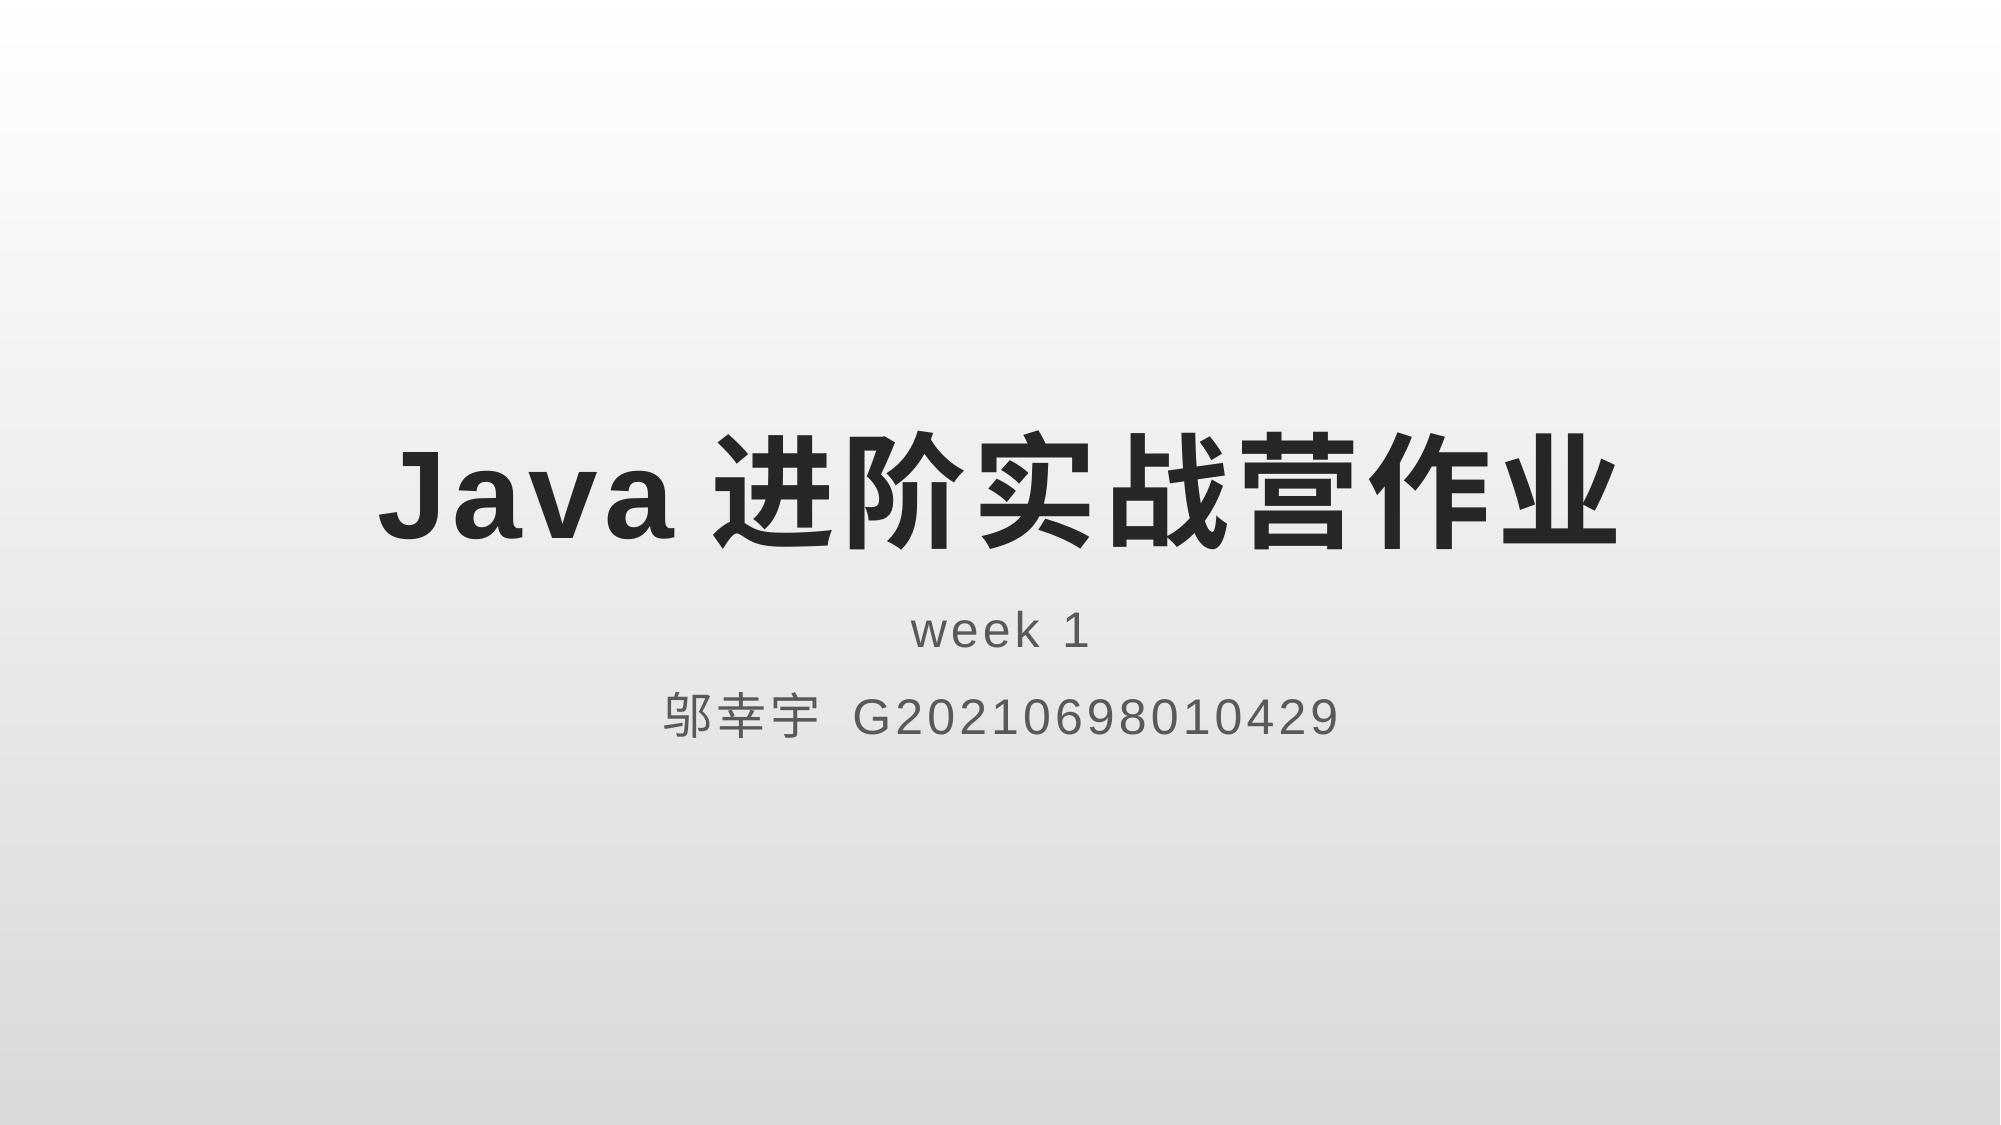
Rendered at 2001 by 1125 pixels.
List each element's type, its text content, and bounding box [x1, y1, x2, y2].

title Java进阶实战营作业 [196, 149, 1805, 572]
subtitle week 1 邬幸宇 G20210698010429 [196, 584, 1805, 826]
